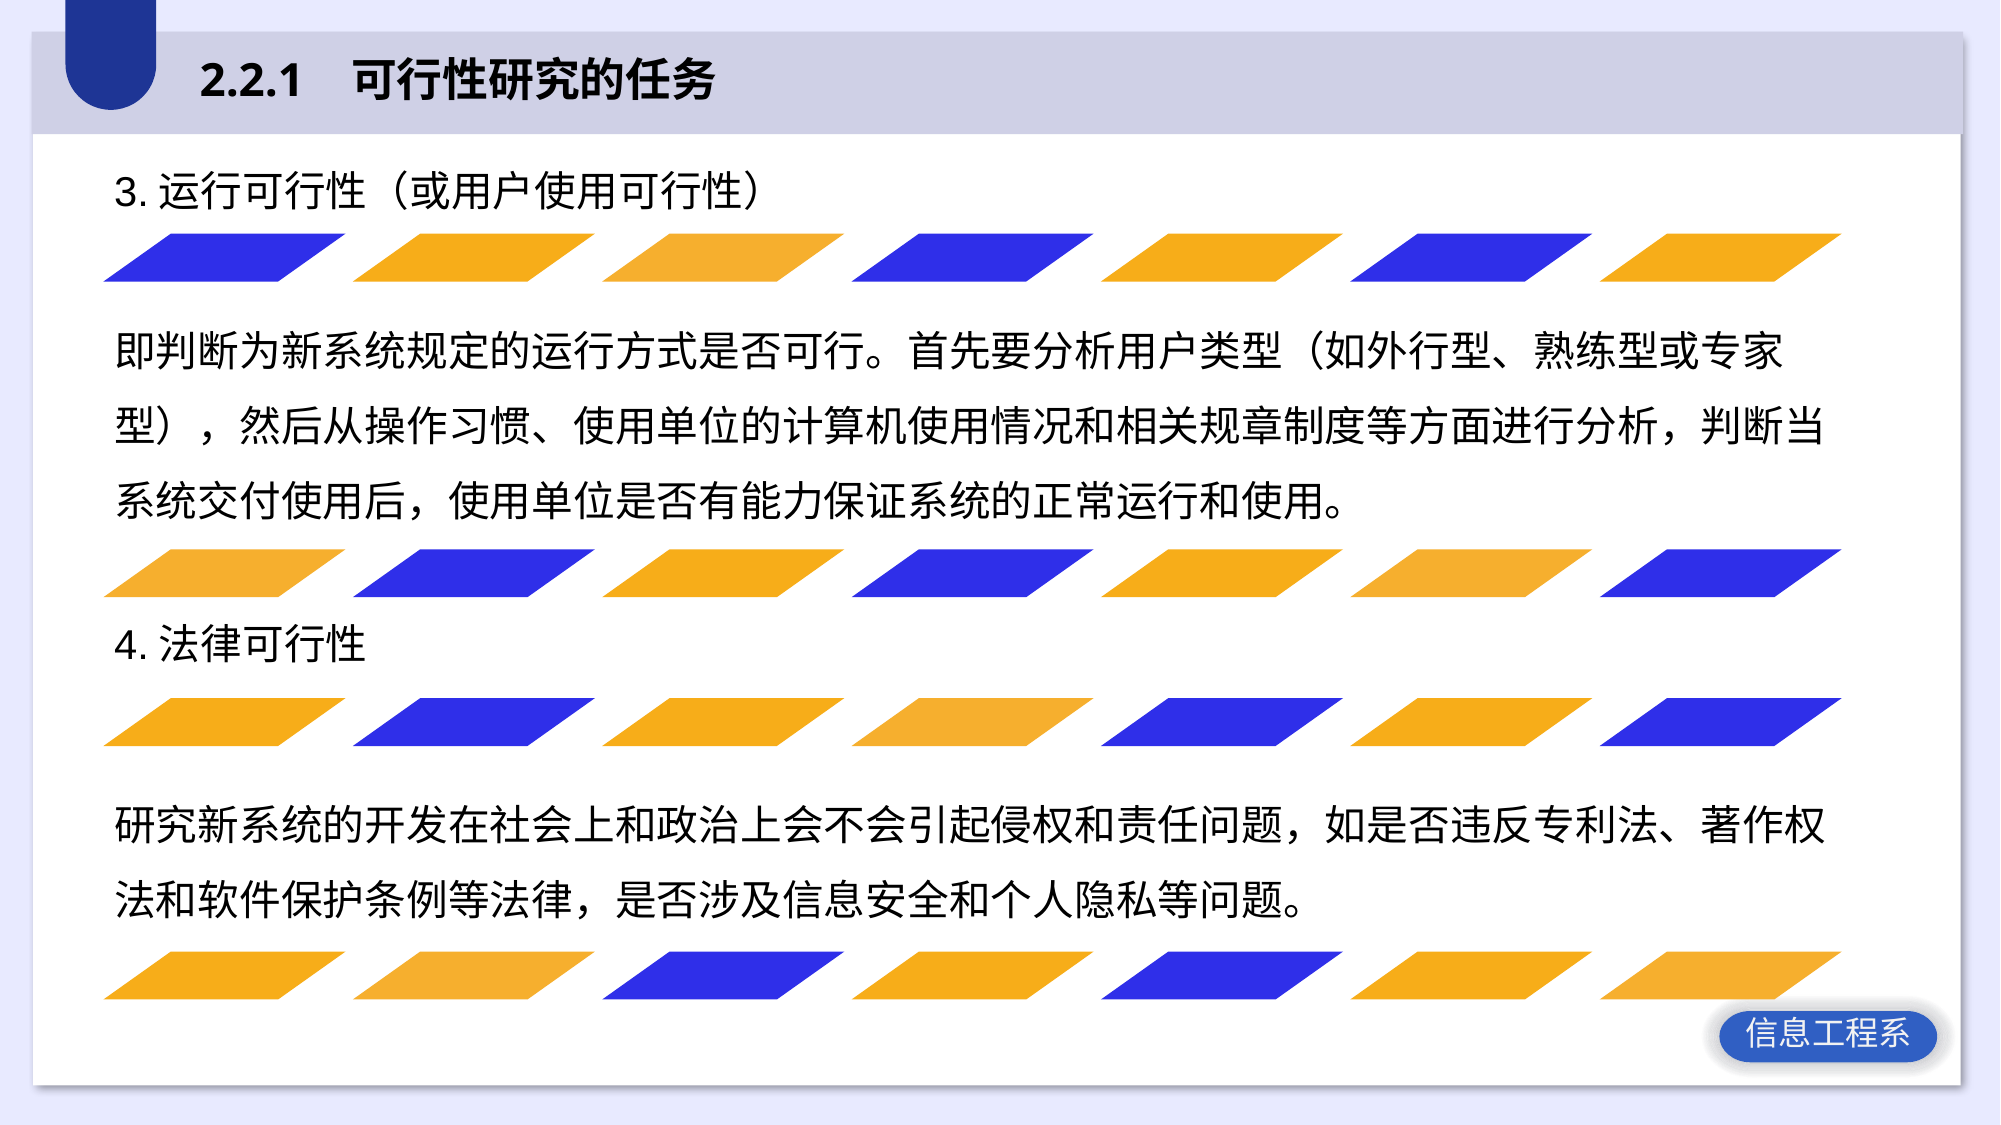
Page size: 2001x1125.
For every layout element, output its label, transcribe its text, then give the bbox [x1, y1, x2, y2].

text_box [106, 151, 1874, 999]
text_box 2.2.1 可行性研究的任务 [184, 43, 814, 114]
